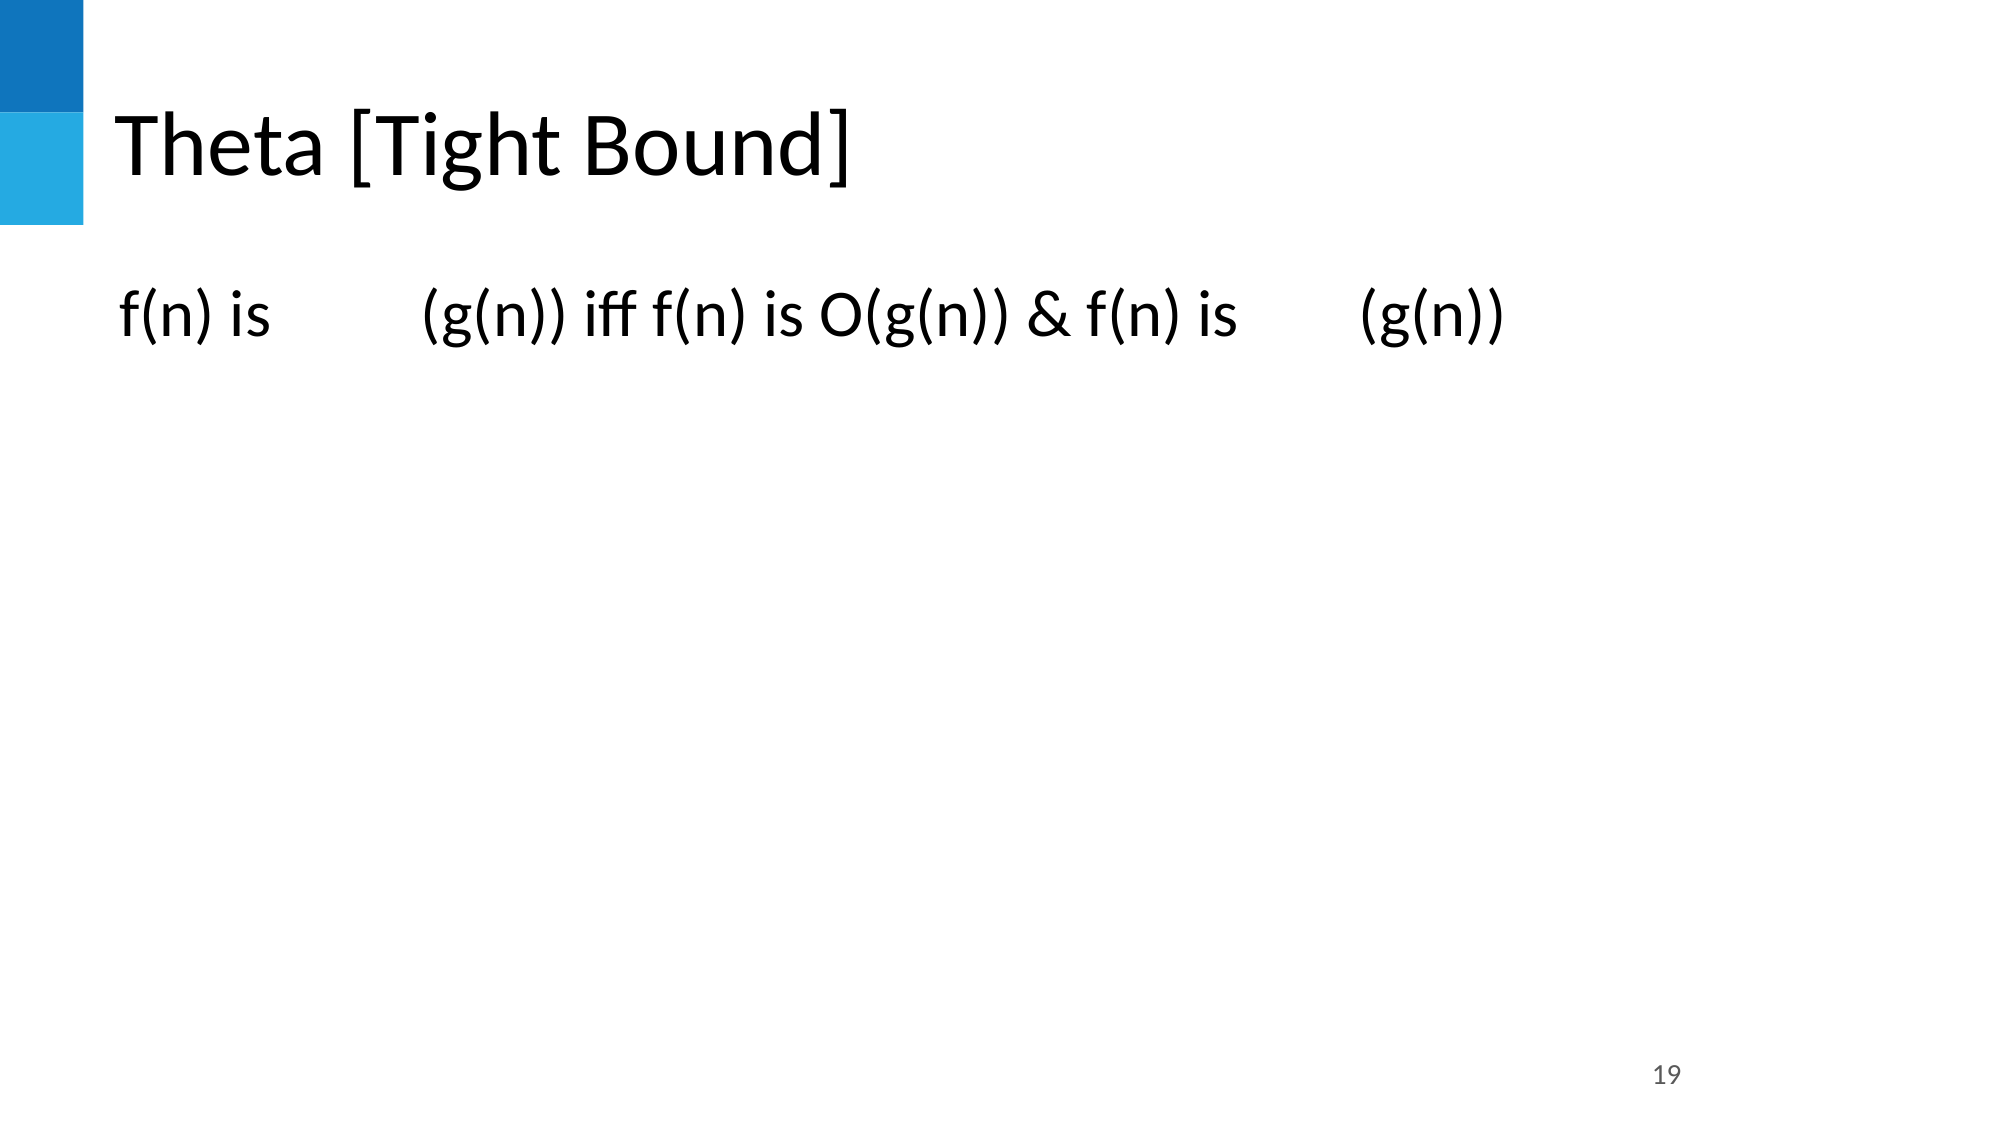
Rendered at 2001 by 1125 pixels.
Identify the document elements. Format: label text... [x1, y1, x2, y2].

title Theta [Tight Bound] [99, 45, 1900, 233]
slide_number 19 [1433, 1042, 1900, 1103]
list f(n) is (g(n)) iff f(n) is O(g(n)) & f(n) is (g(n)) [99, 262, 1900, 1005]
